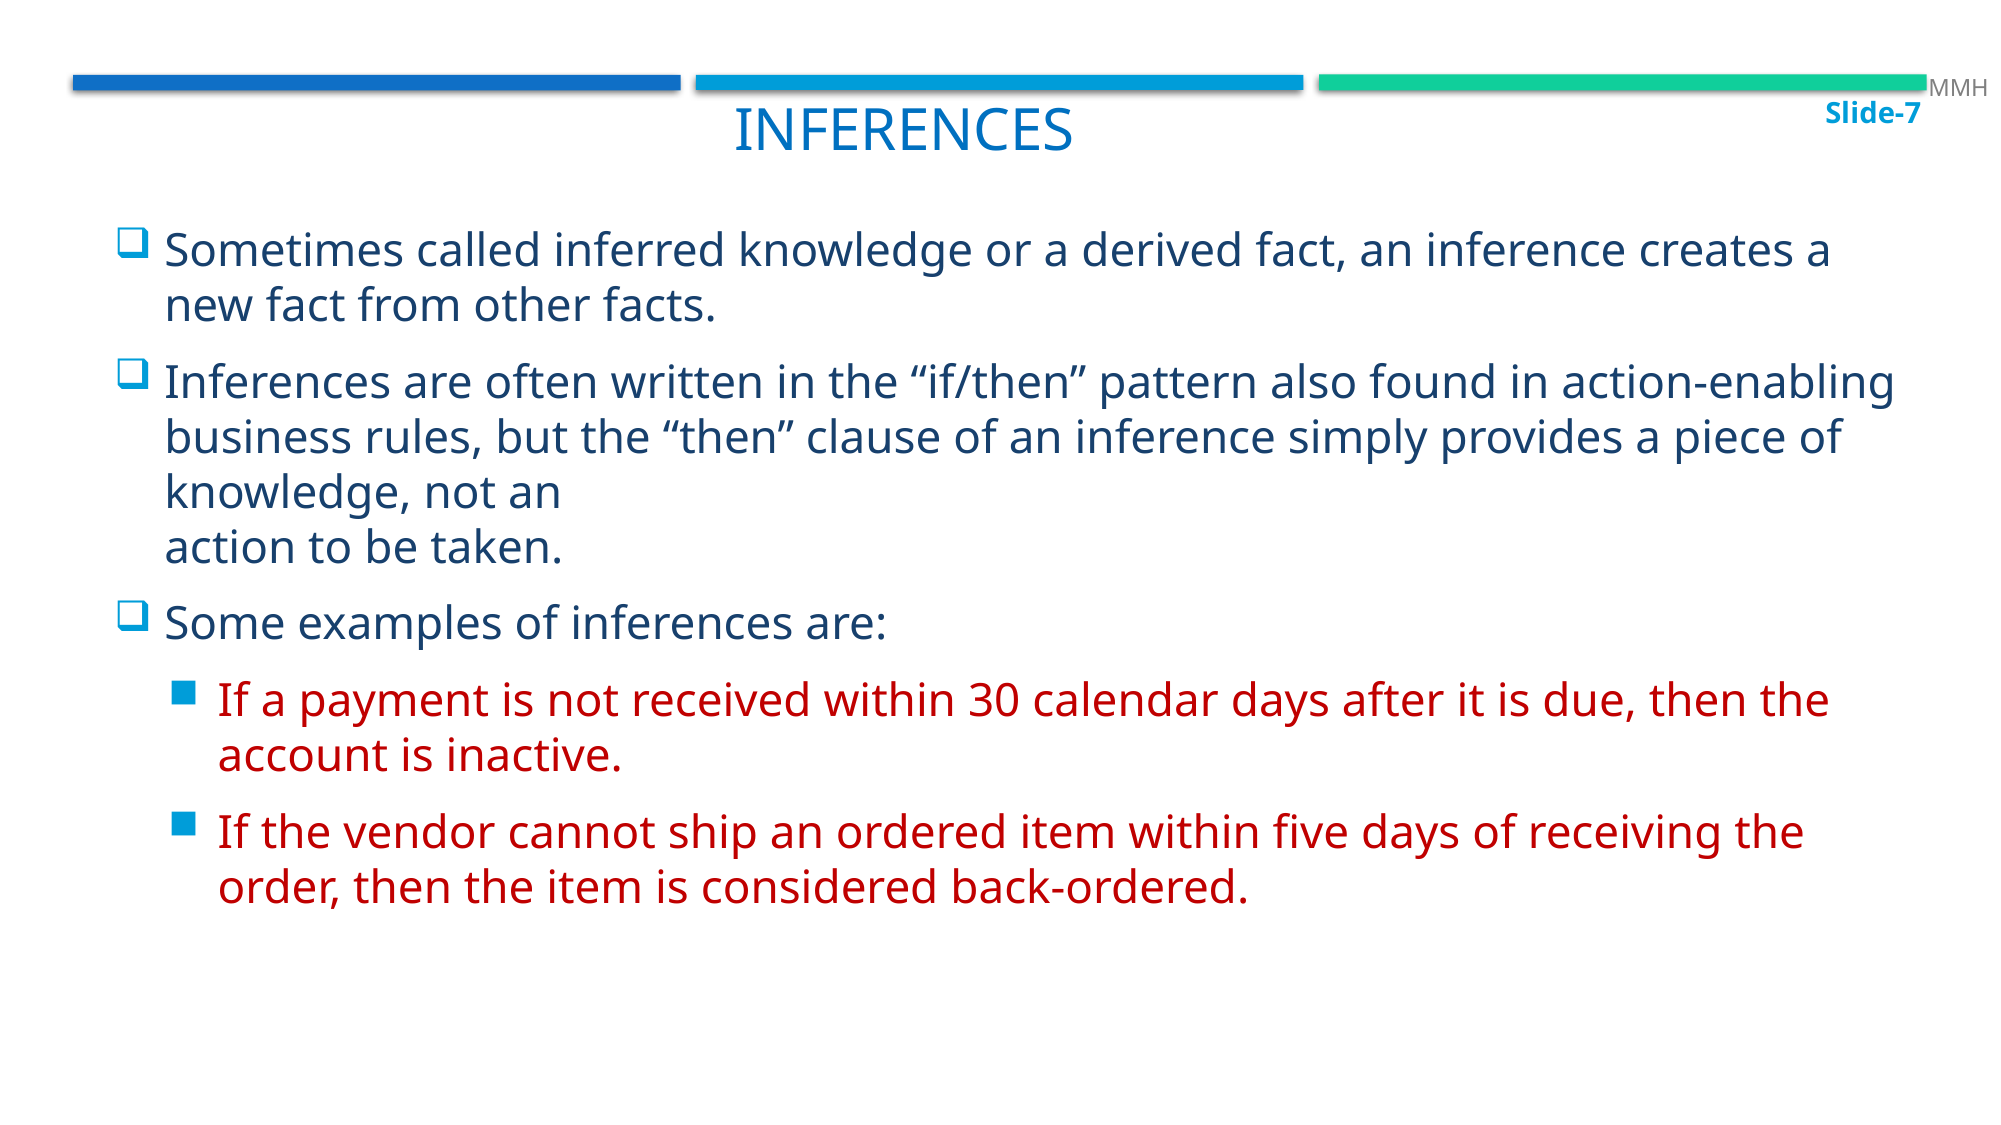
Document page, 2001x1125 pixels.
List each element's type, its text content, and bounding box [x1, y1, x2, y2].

text_box Slide-7 [1816, 94, 1929, 135]
text_box MMH [1900, 64, 2000, 110]
title Inferences [0, 81, 1810, 170]
list Sometimes called inferred knowledge or a derived fact, an inference creates a new fact from other facts. Inferences are often written in the “if/then” pattern also found in action-enabling business rules, but the “then” clause of an inference simply provides a piece of knowledge, not an action to be taken. Some examples of inferences are: If a payment is not received within 30 calendar days after it is due, then the account is inactive. If the vendor cannot ship an ordered item within five days of receiving the order, then the item is considered back-ordered. [99, 208, 1935, 925]
